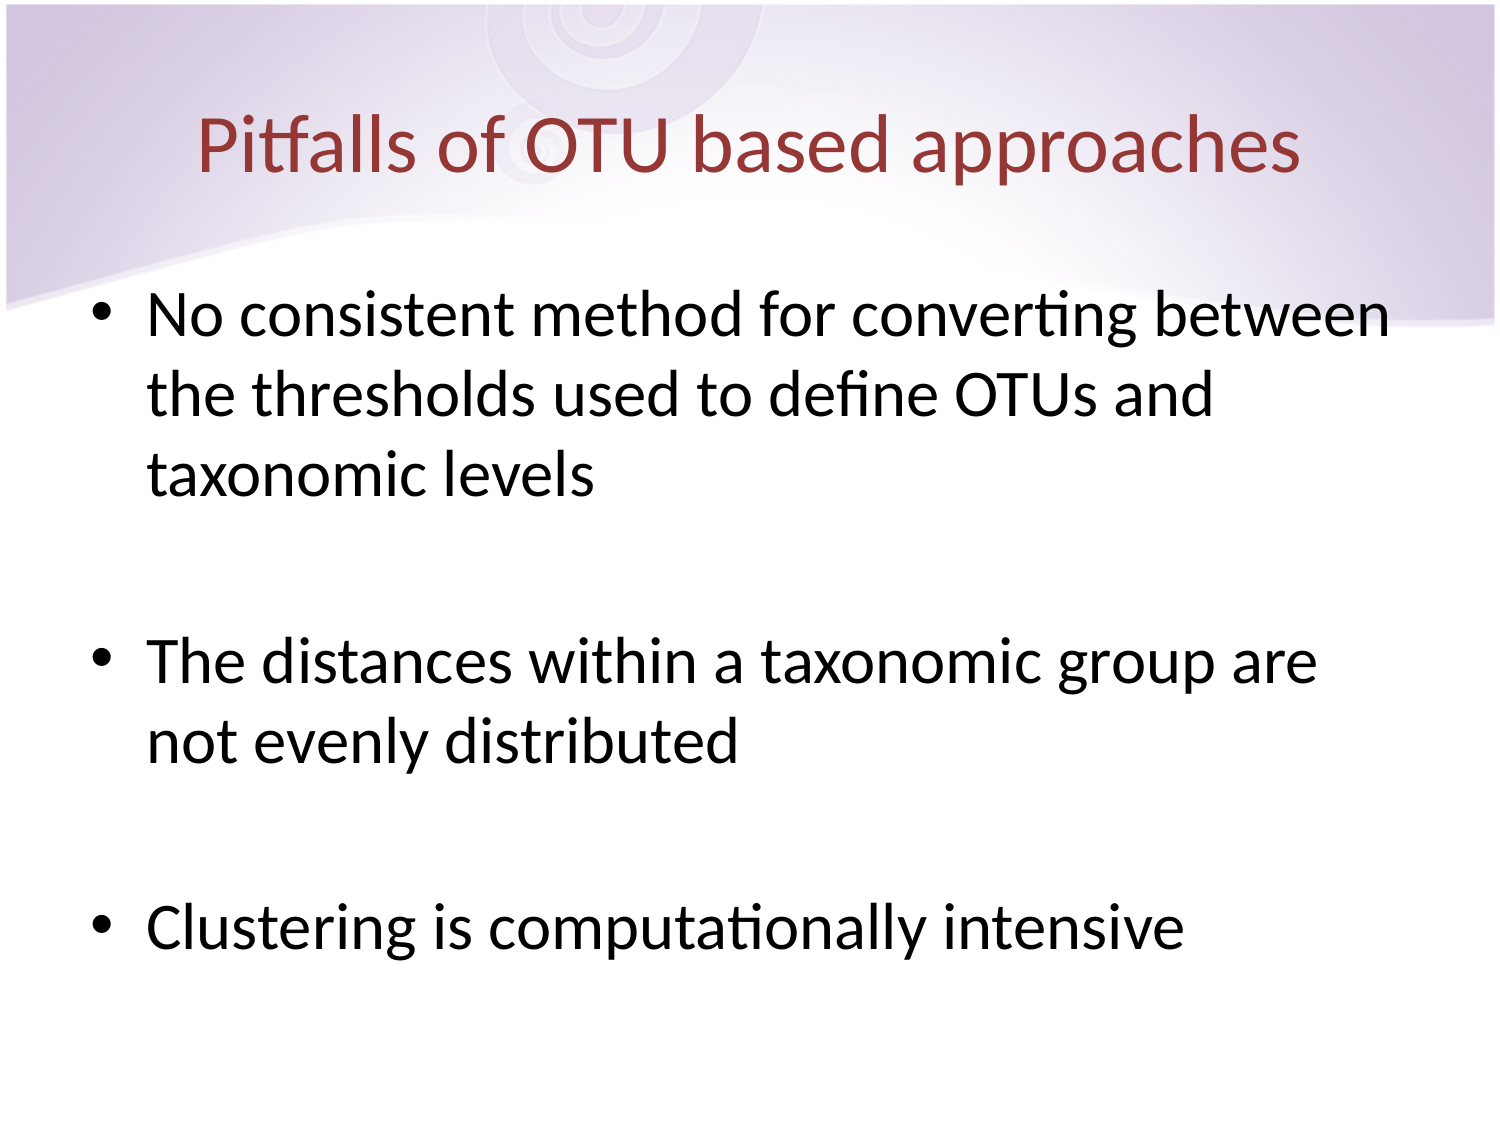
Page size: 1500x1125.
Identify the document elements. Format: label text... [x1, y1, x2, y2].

title Pitfalls of OTU based approaches [75, 45, 1425, 233]
picture [0, 0, 1500, 1125]
list No consistent method for converting between the thresholds used to define OTUs and taxonomic levels The distances within a taxonomic group are not evenly distributed Clustering is computationally intensive [75, 262, 1425, 1005]
